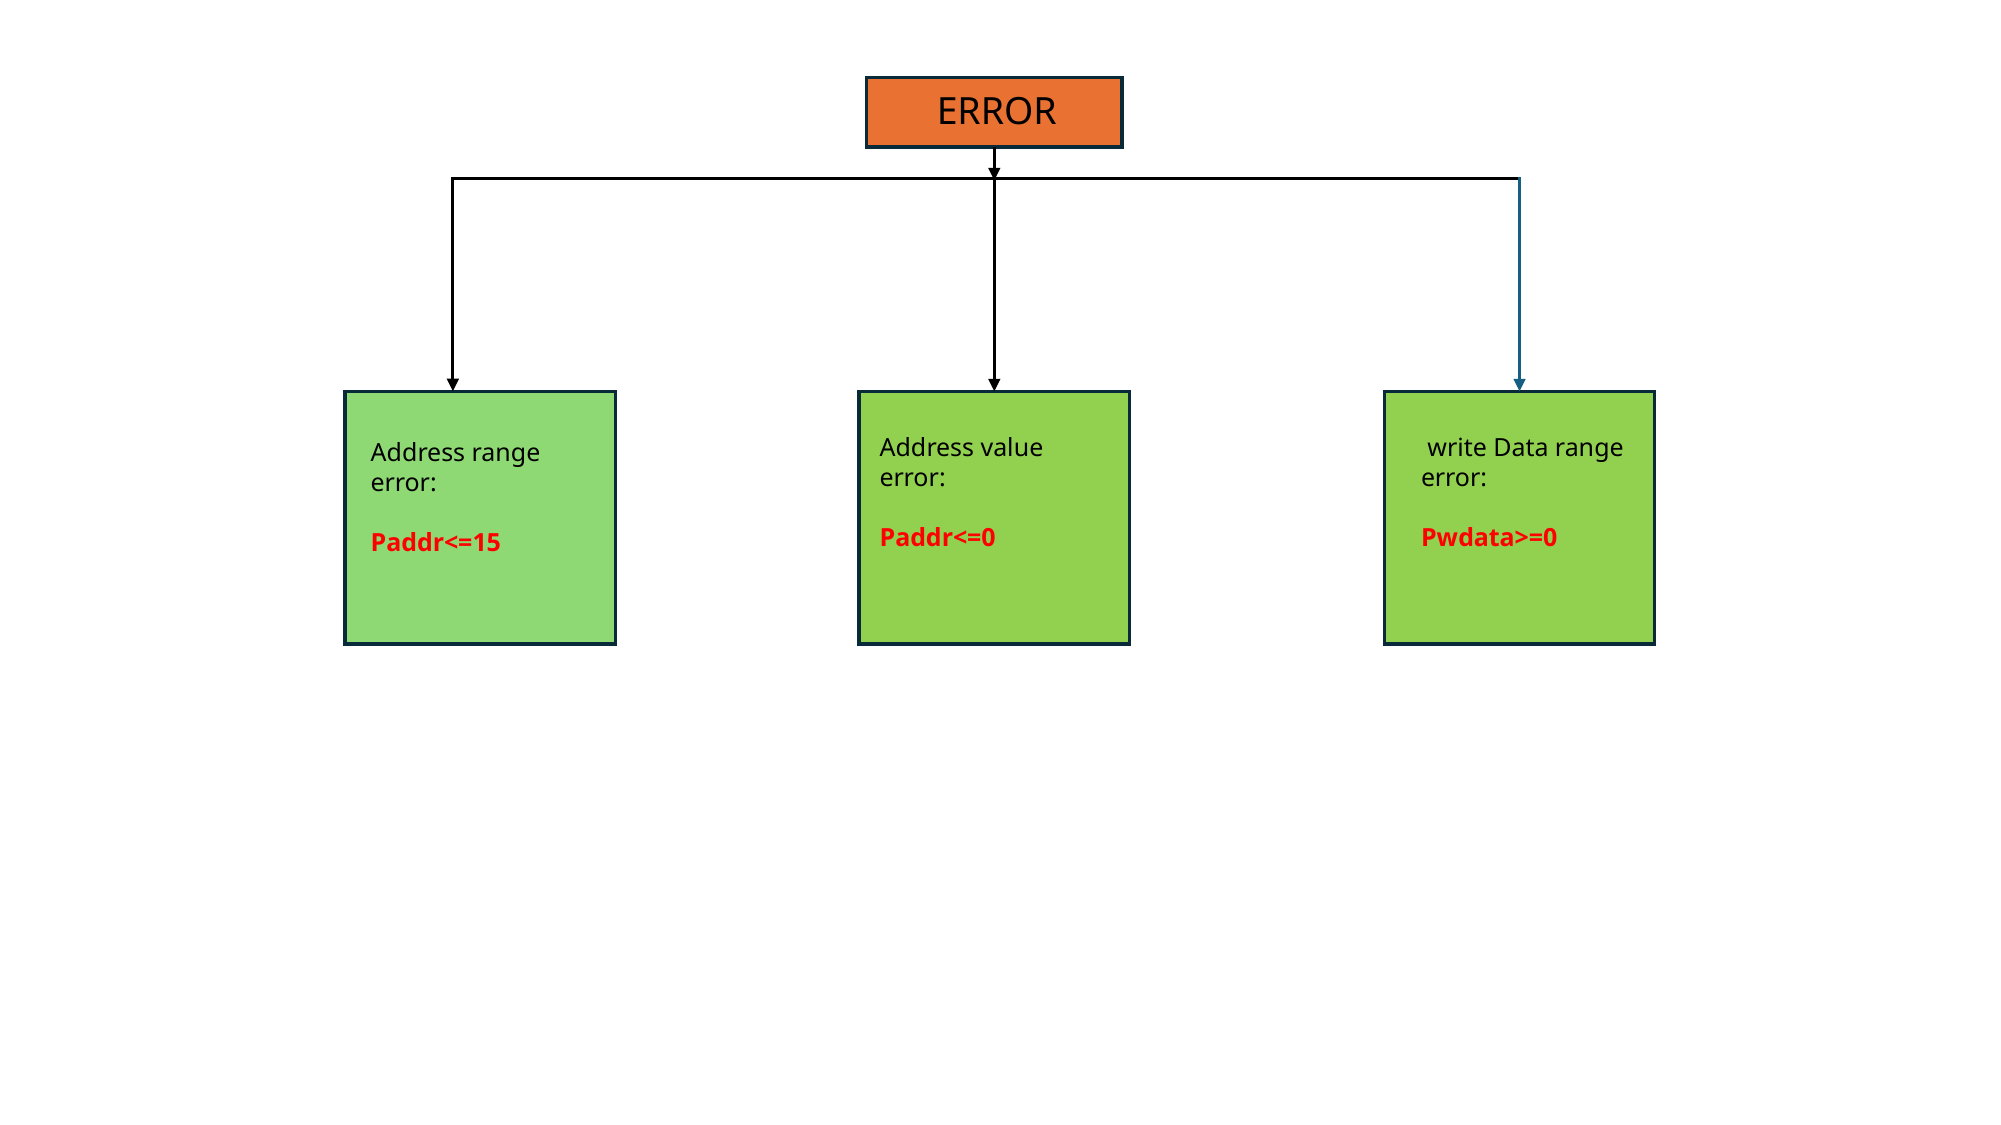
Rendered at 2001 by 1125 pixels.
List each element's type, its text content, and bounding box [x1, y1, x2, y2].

text_box ERROR [922, 79, 1108, 140]
text_box [1383, 390, 1656, 646]
text_box Address range error: Paddr<=15 [355, 429, 605, 564]
text_box Address value error: Paddr<=0 [864, 424, 1114, 559]
text_box [343, 390, 617, 646]
text_box write Data range error: Pwdata>=0 [1406, 424, 1655, 559]
text_box [865, 76, 1124, 149]
text_box [857, 390, 1131, 646]
